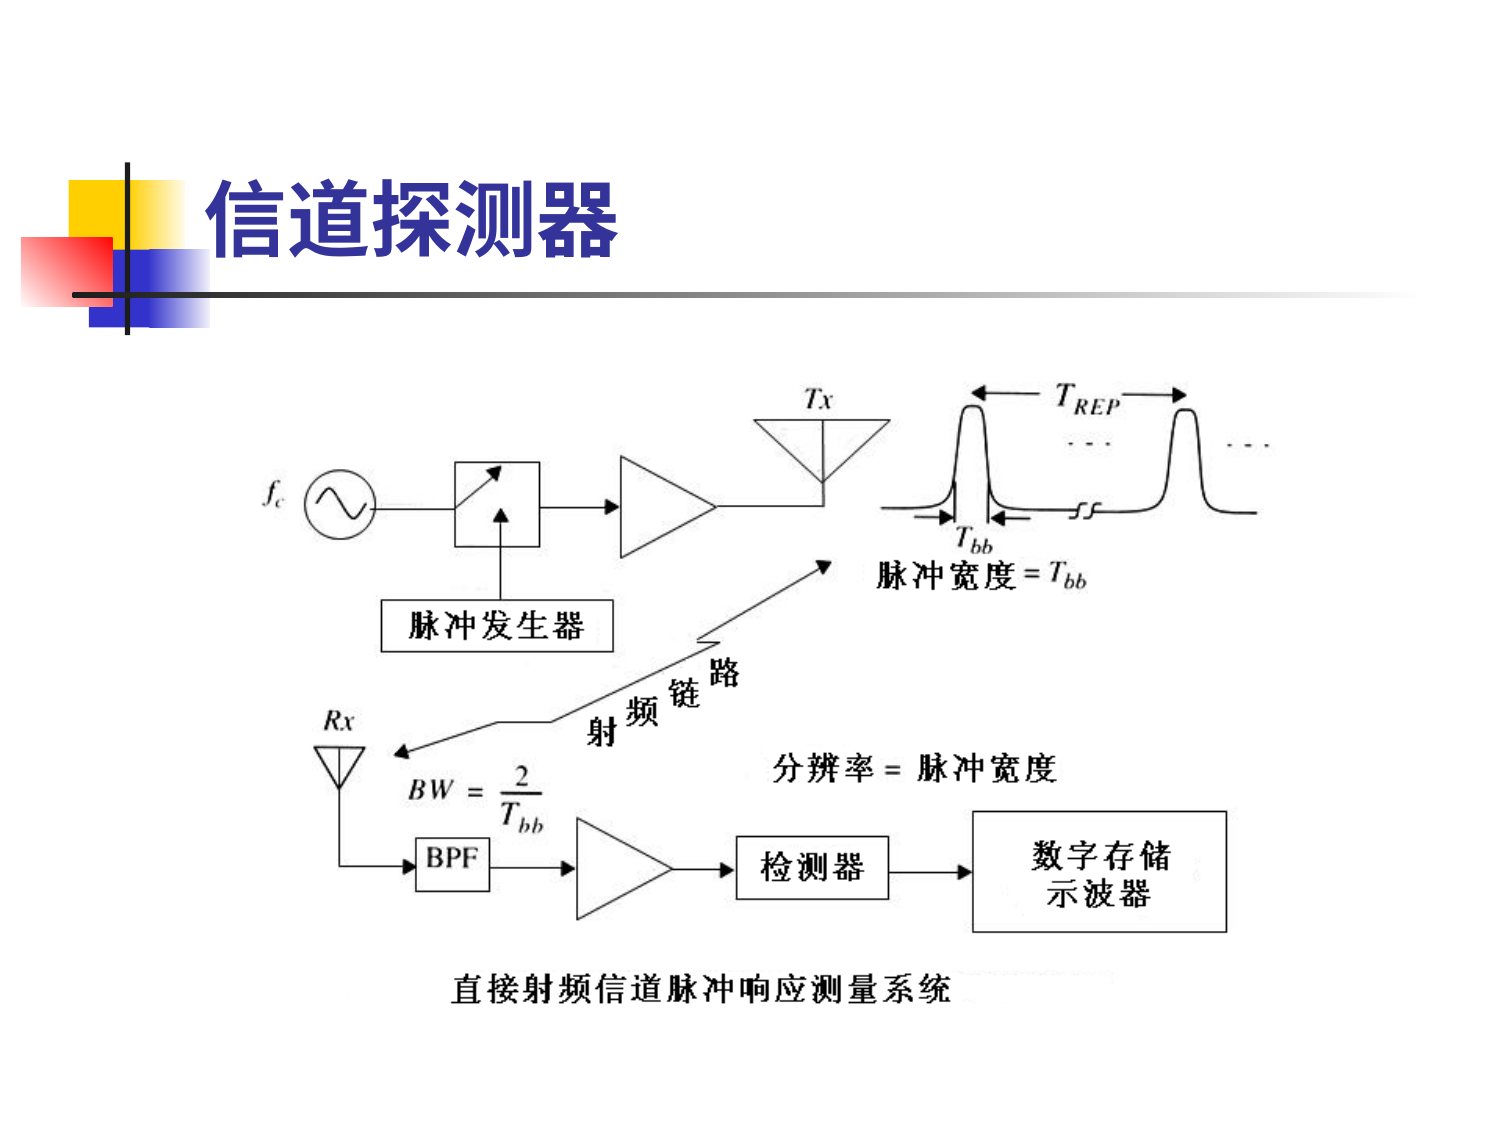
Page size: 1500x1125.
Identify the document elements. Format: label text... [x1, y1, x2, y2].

picture [212, 349, 1276, 1013]
title 信道探测器 [188, 34, 1468, 276]
